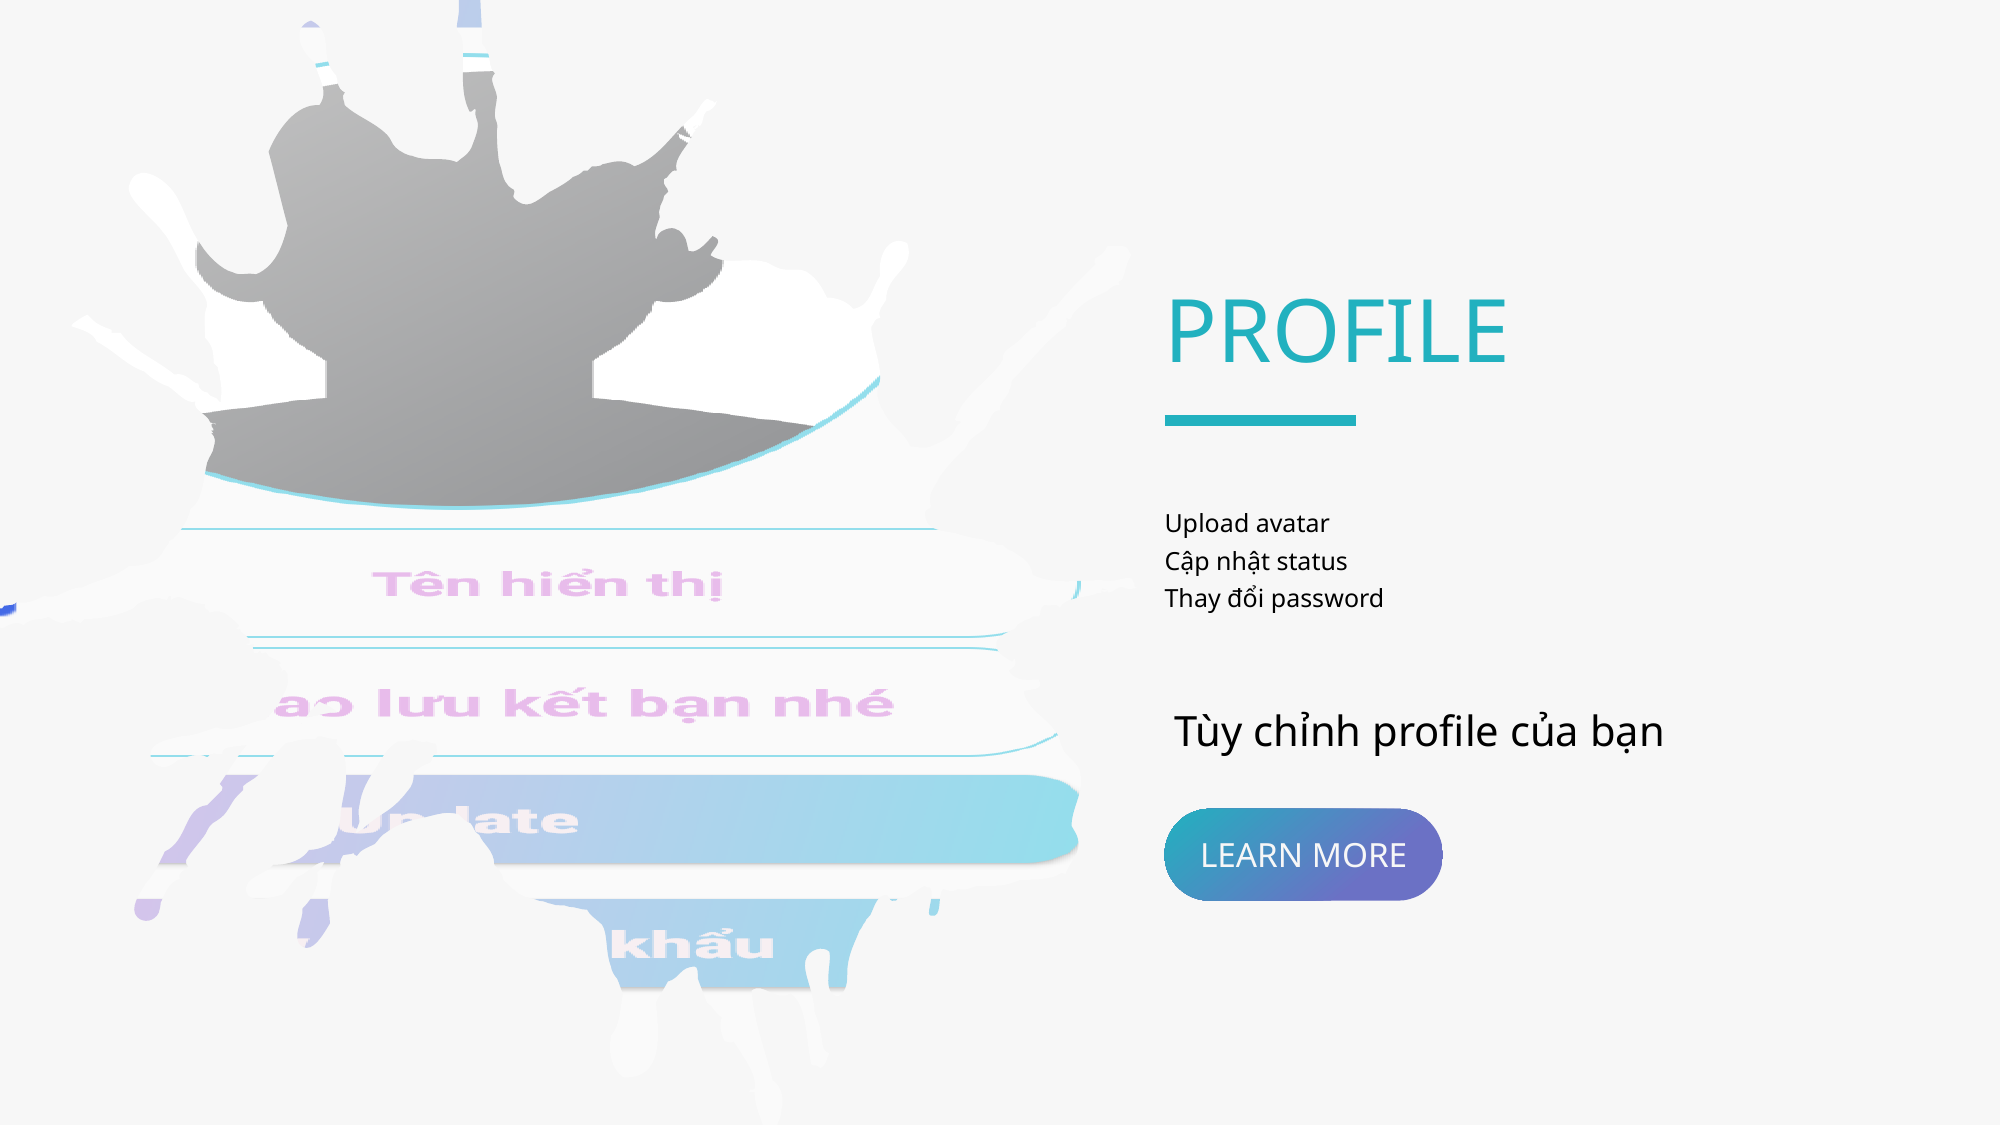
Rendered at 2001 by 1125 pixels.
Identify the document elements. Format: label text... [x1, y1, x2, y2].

text_box PROFILE [1164, 274, 1732, 380]
picture [0, 0, 1138, 1125]
text_box Tùy chỉnh profile của bạn [1174, 705, 1666, 756]
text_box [1164, 808, 1443, 901]
text_box Upload avatar Cập nhật status Thay đổi password [1164, 500, 1875, 613]
